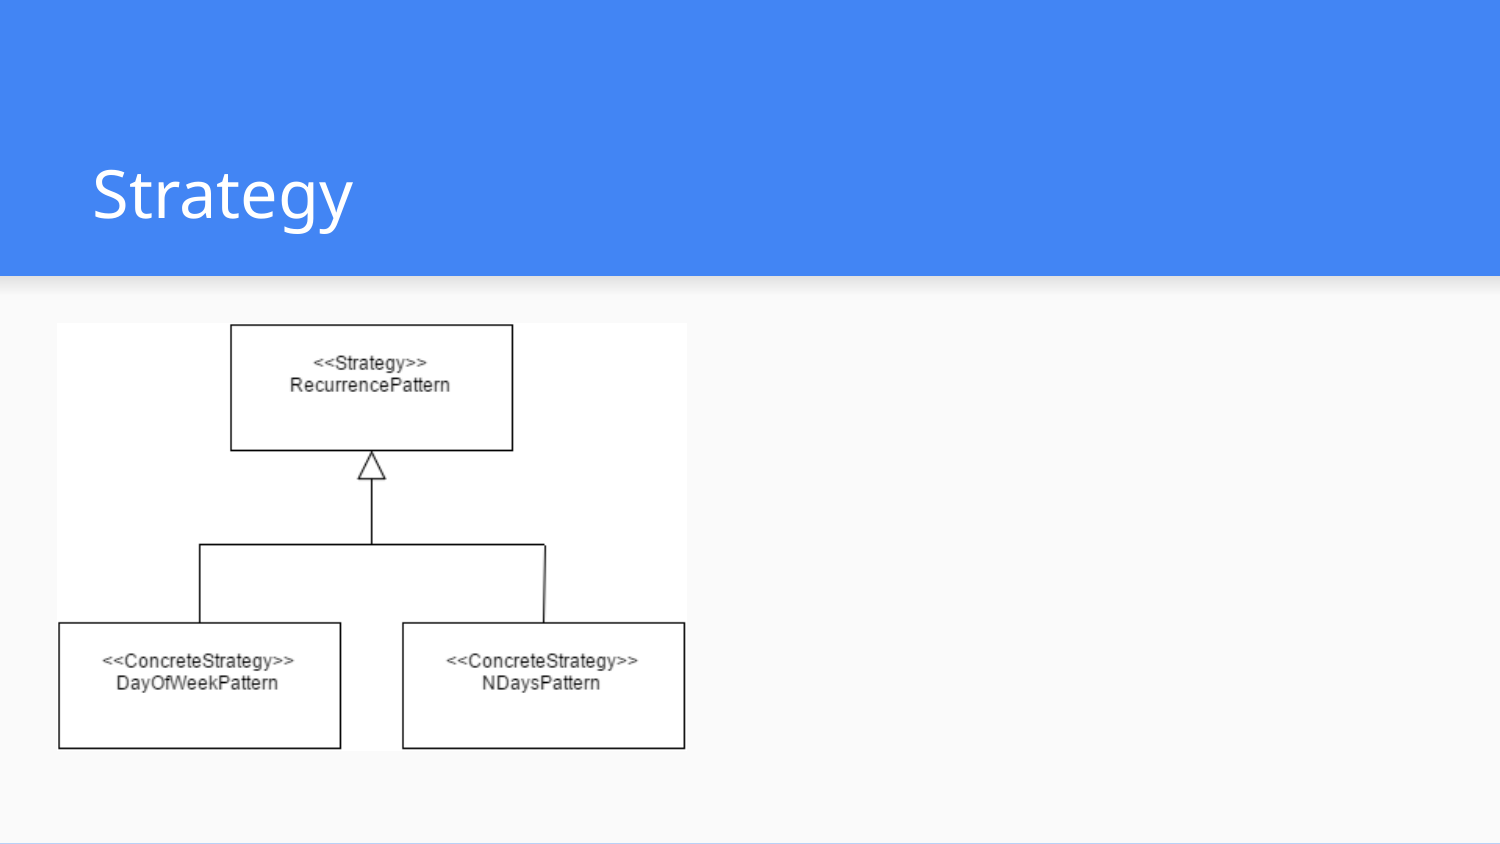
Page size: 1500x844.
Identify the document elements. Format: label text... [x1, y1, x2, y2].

title Strategy [77, 121, 1427, 248]
picture [56, 323, 688, 751]
